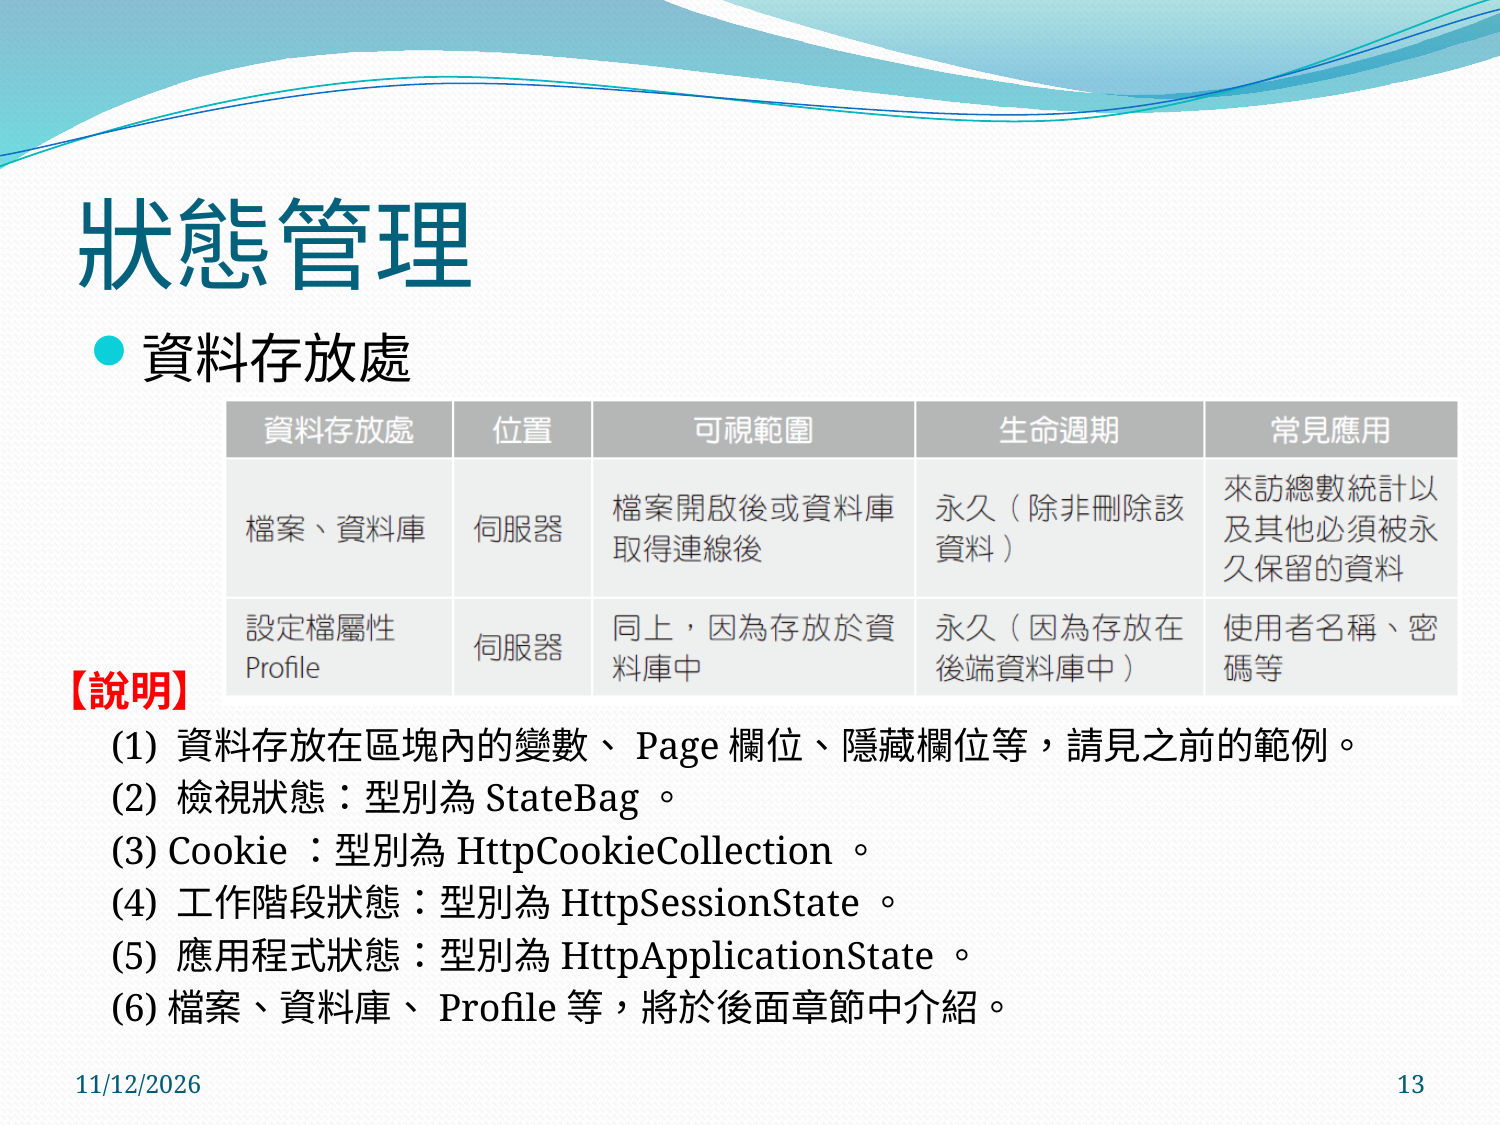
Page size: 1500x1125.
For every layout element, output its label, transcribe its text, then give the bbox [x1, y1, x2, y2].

list 資料存放處 [75, 317, 1425, 656]
title 狀態管理 [75, 115, 1425, 303]
text_box 【說明】 (1) 資料存放在區塊內的變數、Page欄位、隱藏欄位等，請見之前的範例。 (2) 檢視狀態：型別為StateBag。 (3) Cookie：型別為HttpCookieCollection。 (4) 工作階段狀態：型別為HttpSessionState。 (5) 應用程式狀態：型別為HttpApplicationState。 (6)檔案、資料庫、Profile等，將於後面章節中介紹。 [31, 656, 1457, 1059]
slide_number 13 [1299, 1059, 1425, 1103]
picture [222, 397, 1463, 706]
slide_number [75, 1059, 425, 1103]
